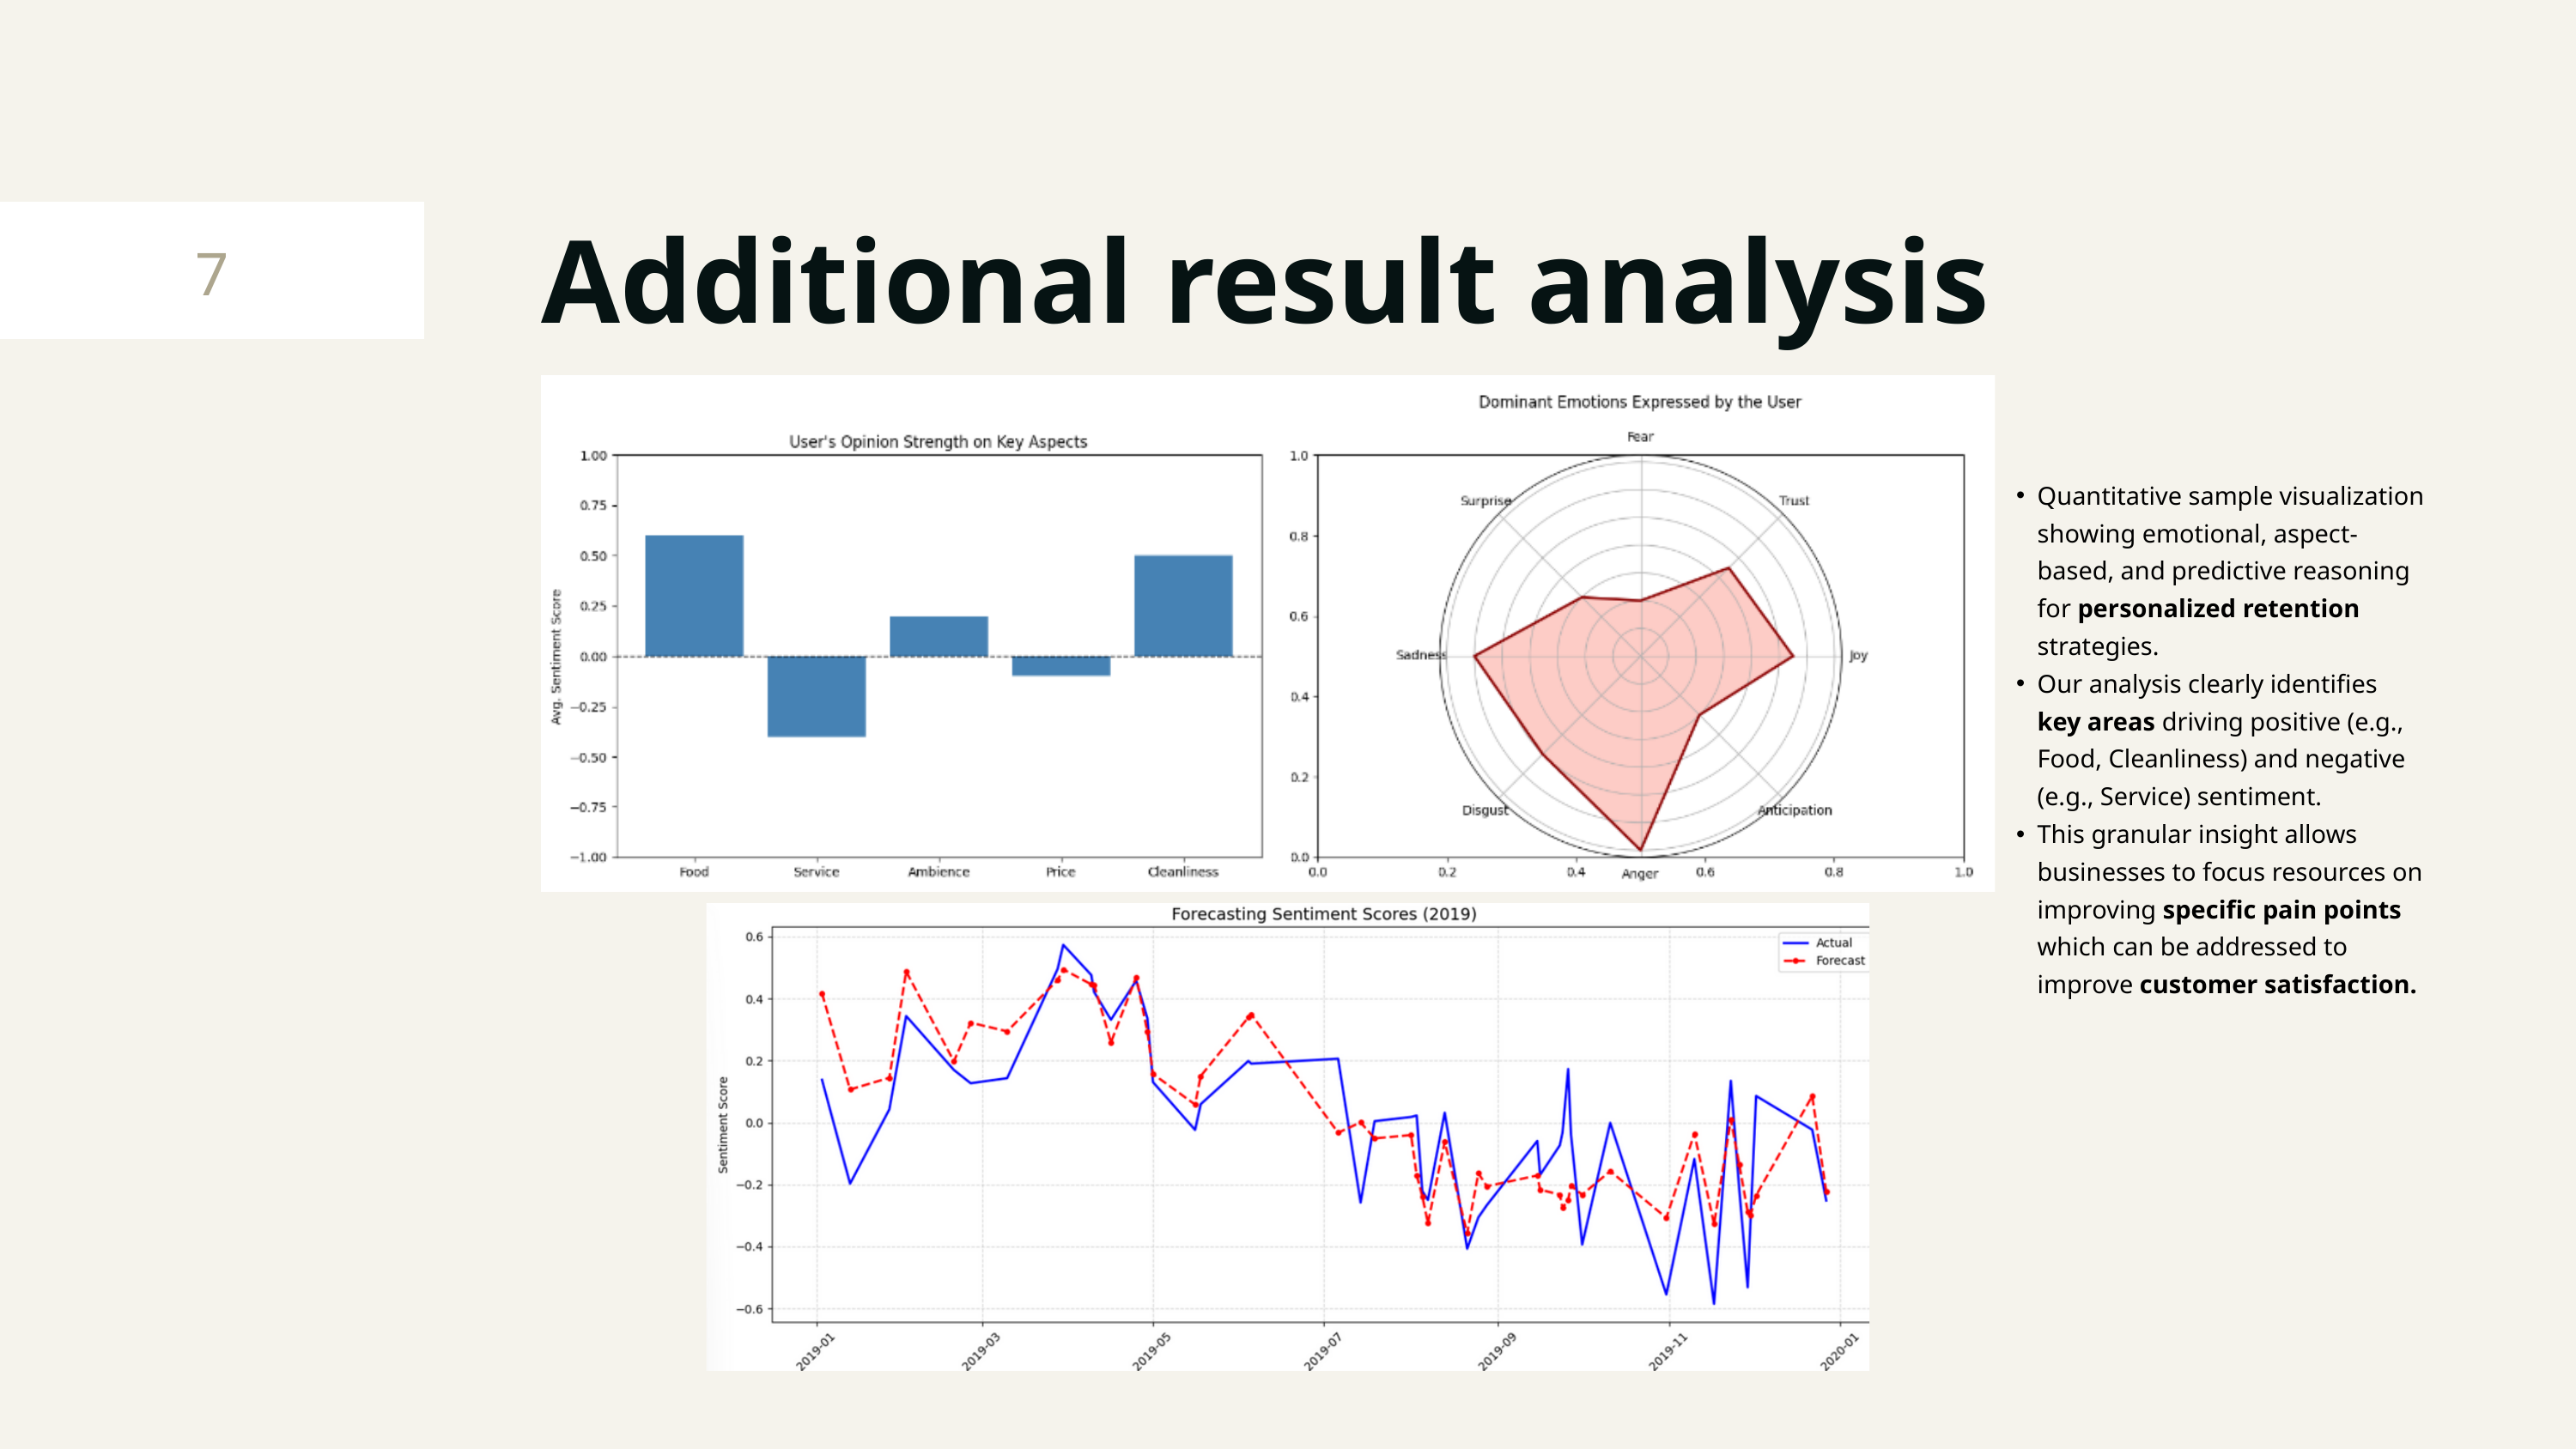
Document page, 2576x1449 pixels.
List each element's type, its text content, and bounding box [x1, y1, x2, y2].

text_box Quantitative sample visualization showing emotional, aspect-based, and predictive reasoning for personalized retention strategies. Our analysis clearly identifies key areas driving positive (e.g., Food, Cleanliness) and negative (e.g., Service) sentiment. This granular insight allows businesses to focus resources on improving specific pain points which can be addressed to improve customer satisfaction. [1995, 472, 2428, 999]
text_box [541, 375, 1996, 892]
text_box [0, 202, 424, 339]
text_box Additional result analysis [540, 185, 2314, 347]
text_box [706, 903, 1870, 1371]
